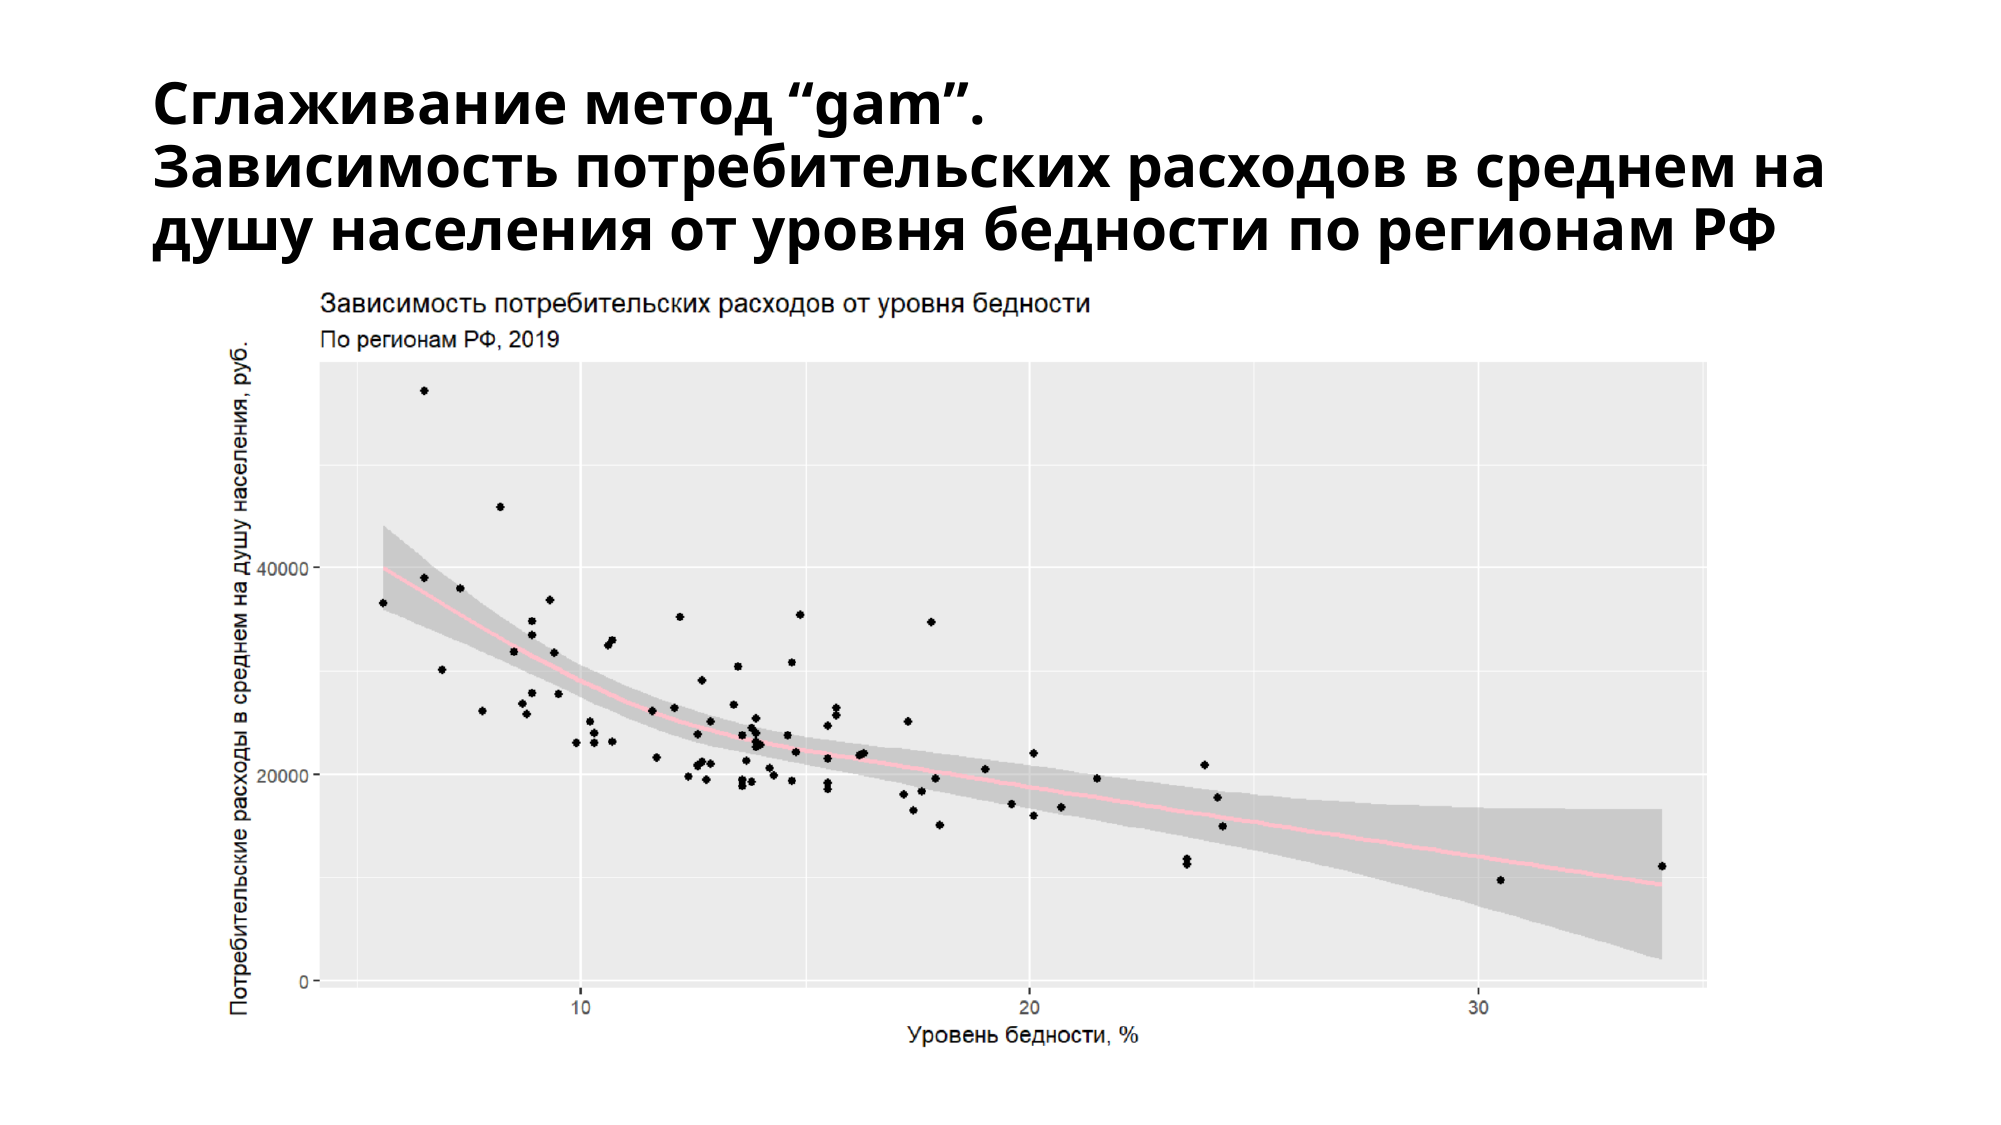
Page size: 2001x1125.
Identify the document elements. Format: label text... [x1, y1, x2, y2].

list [220, 277, 1707, 1049]
title Сглаживание метод “gam”. Зависимость потребительских расходов в среднем на душу населения от уровня бедности по регионам РФ [137, 59, 1863, 278]
